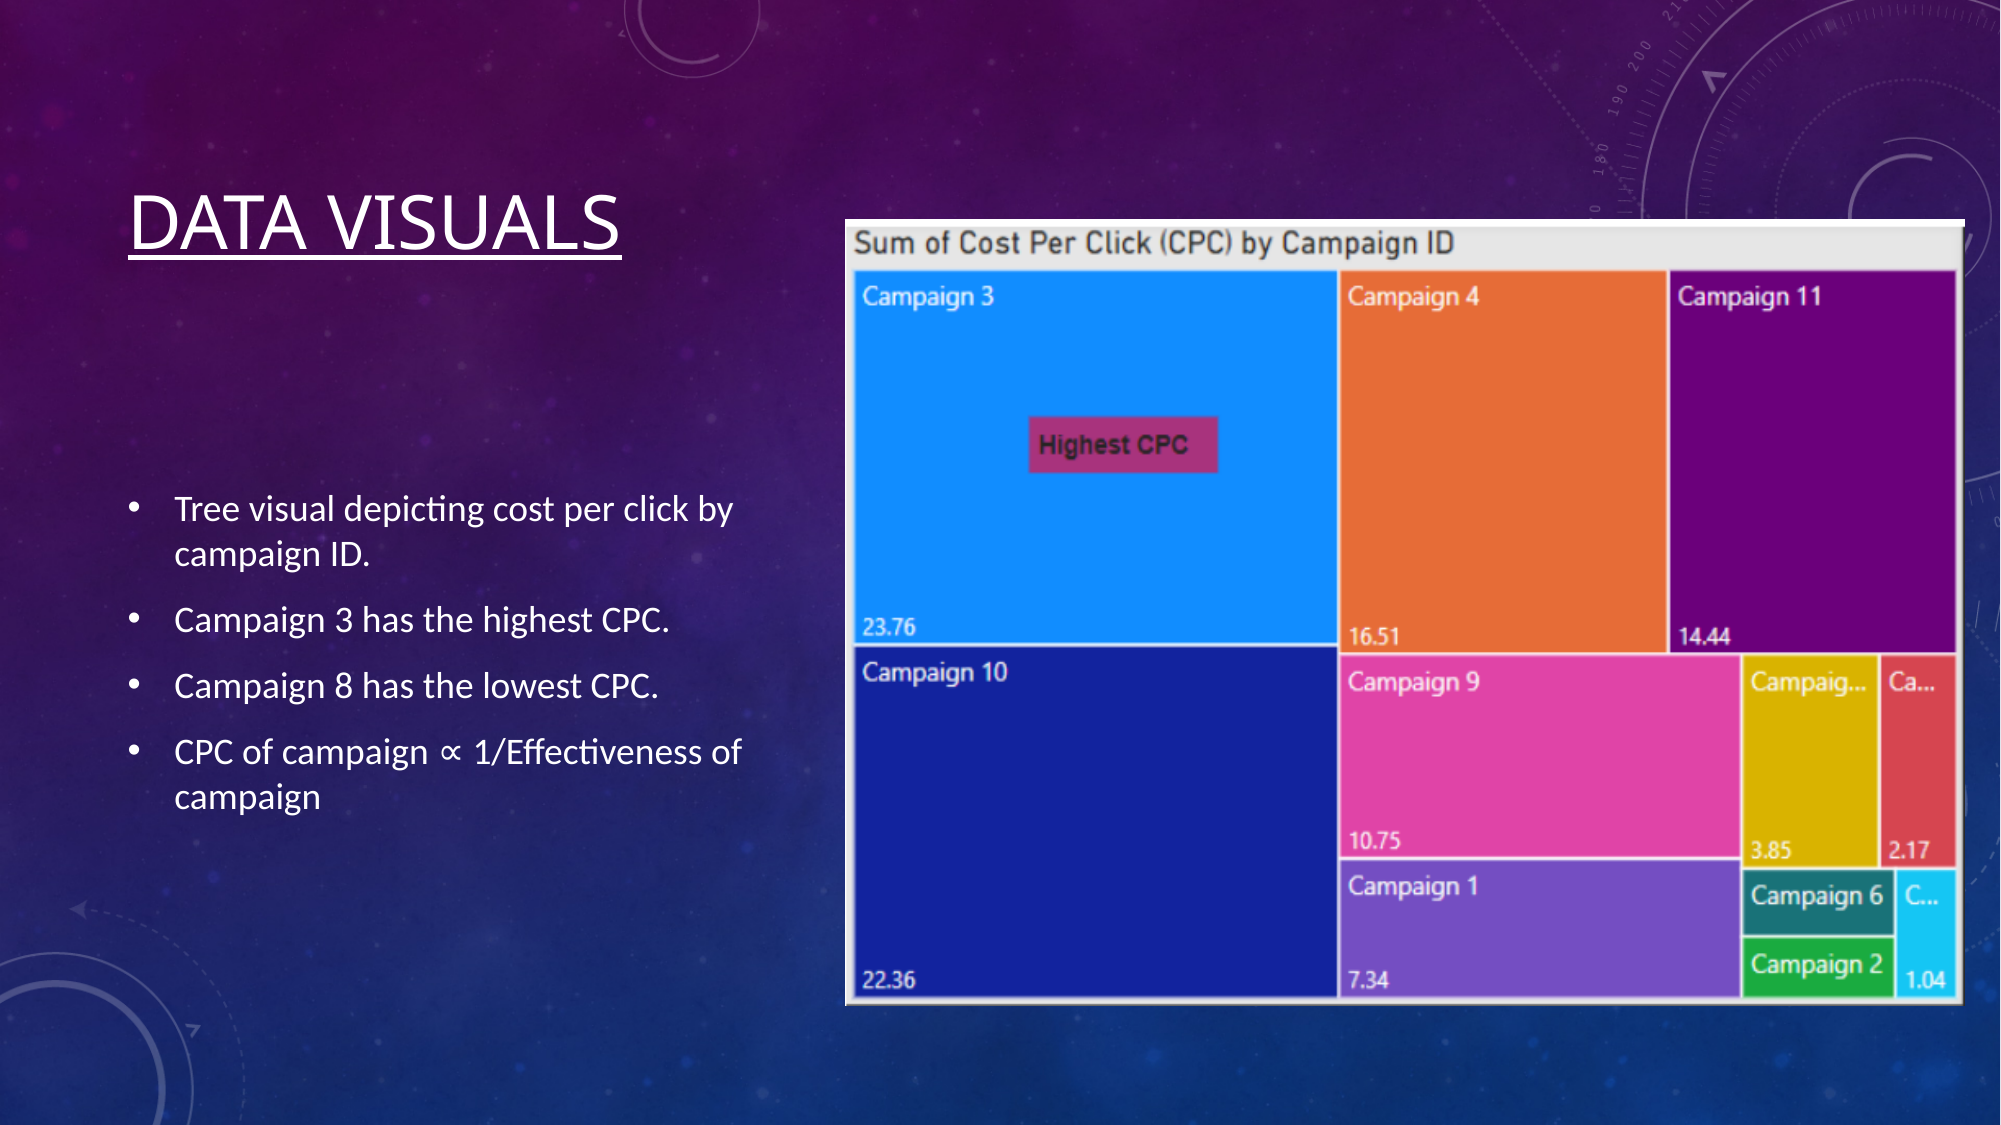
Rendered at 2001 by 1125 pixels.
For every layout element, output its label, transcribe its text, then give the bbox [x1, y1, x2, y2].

list Tree visual depicting cost per click by campaign ID. Campaign 3 has the highest CPC. Campaign 8 has the lowest CPC. CPC of campaign ∝ 1/Effectiveness of campaign [112, 351, 818, 950]
picture [0, 0, 2001, 1125]
title DATA VISUALS [112, 99, 1775, 339]
